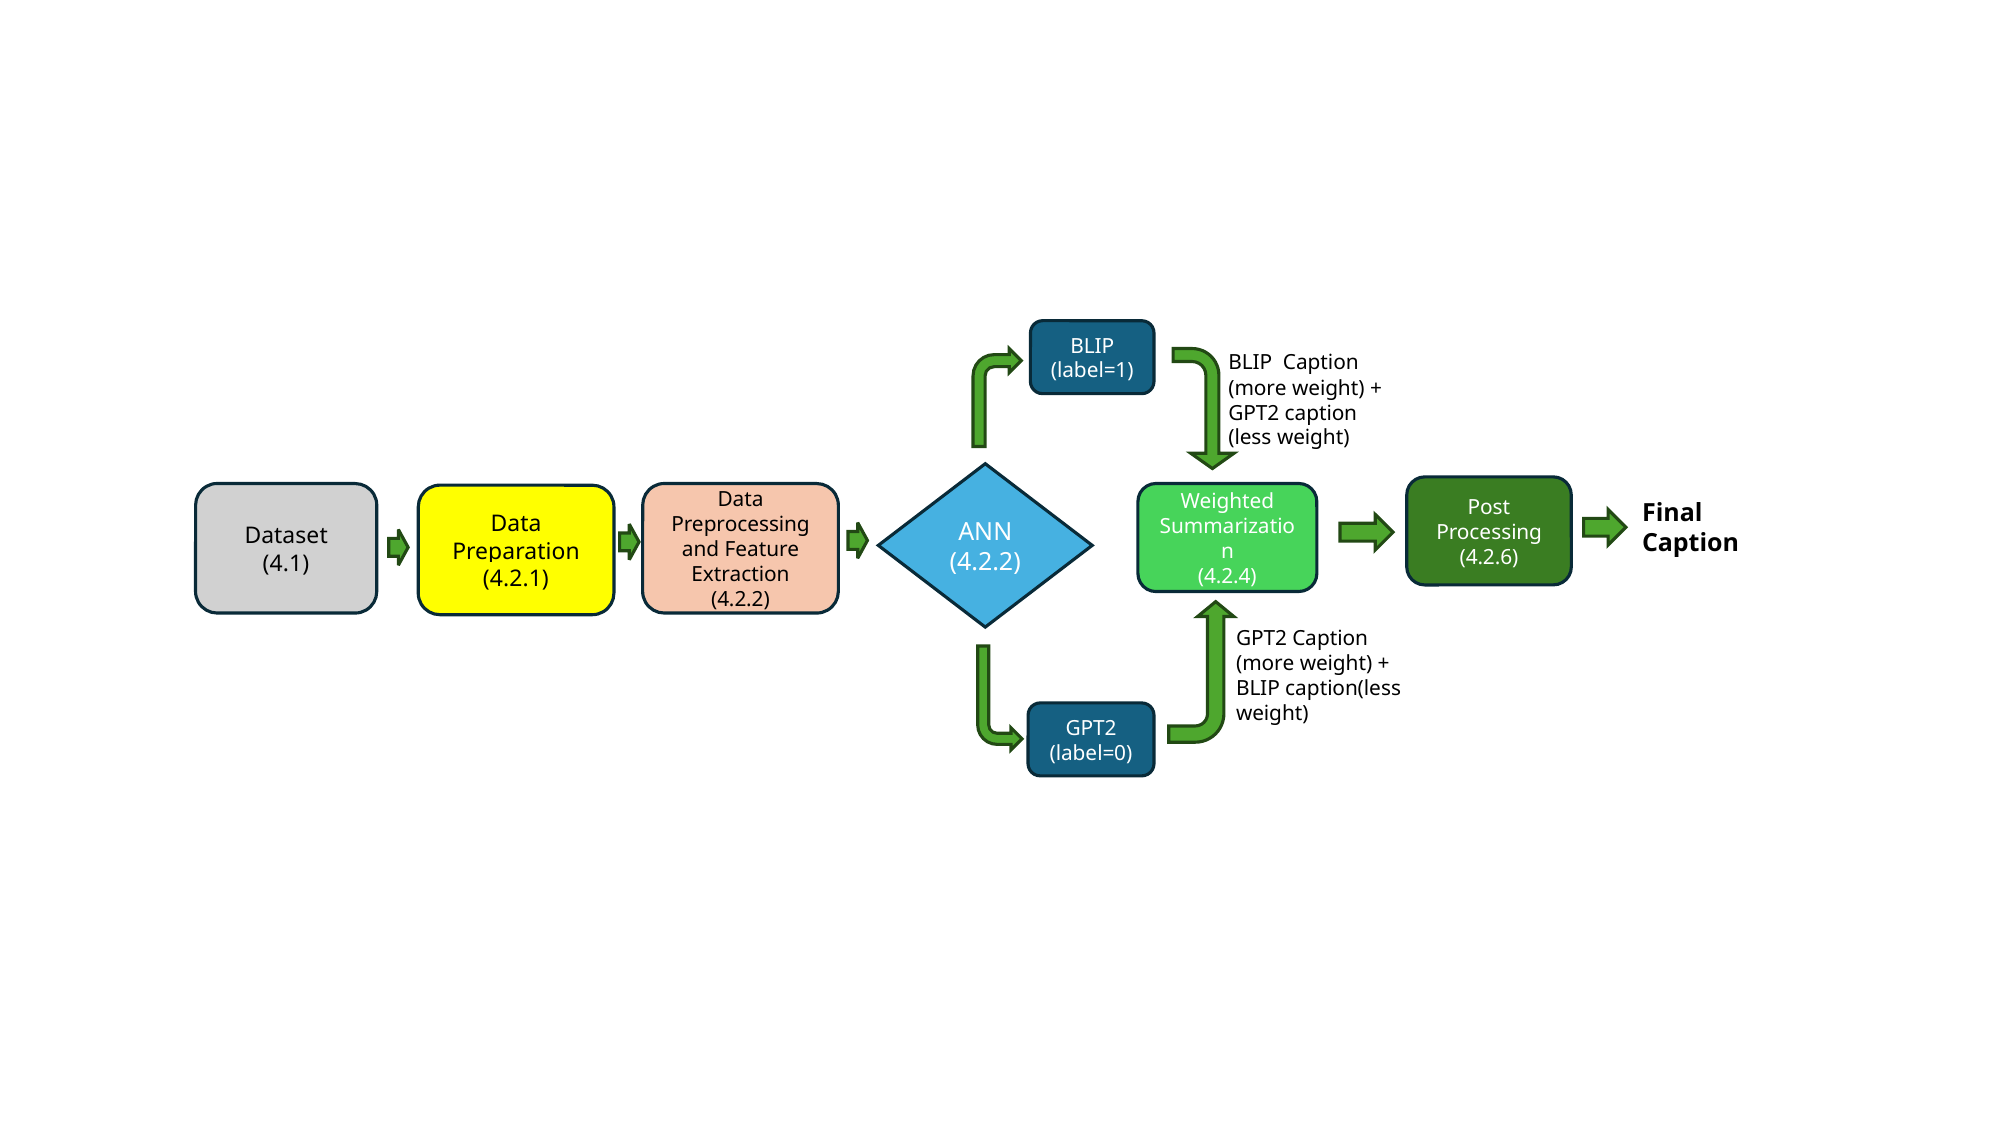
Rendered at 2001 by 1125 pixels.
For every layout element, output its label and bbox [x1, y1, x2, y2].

text_box [195, 320, 1756, 777]
